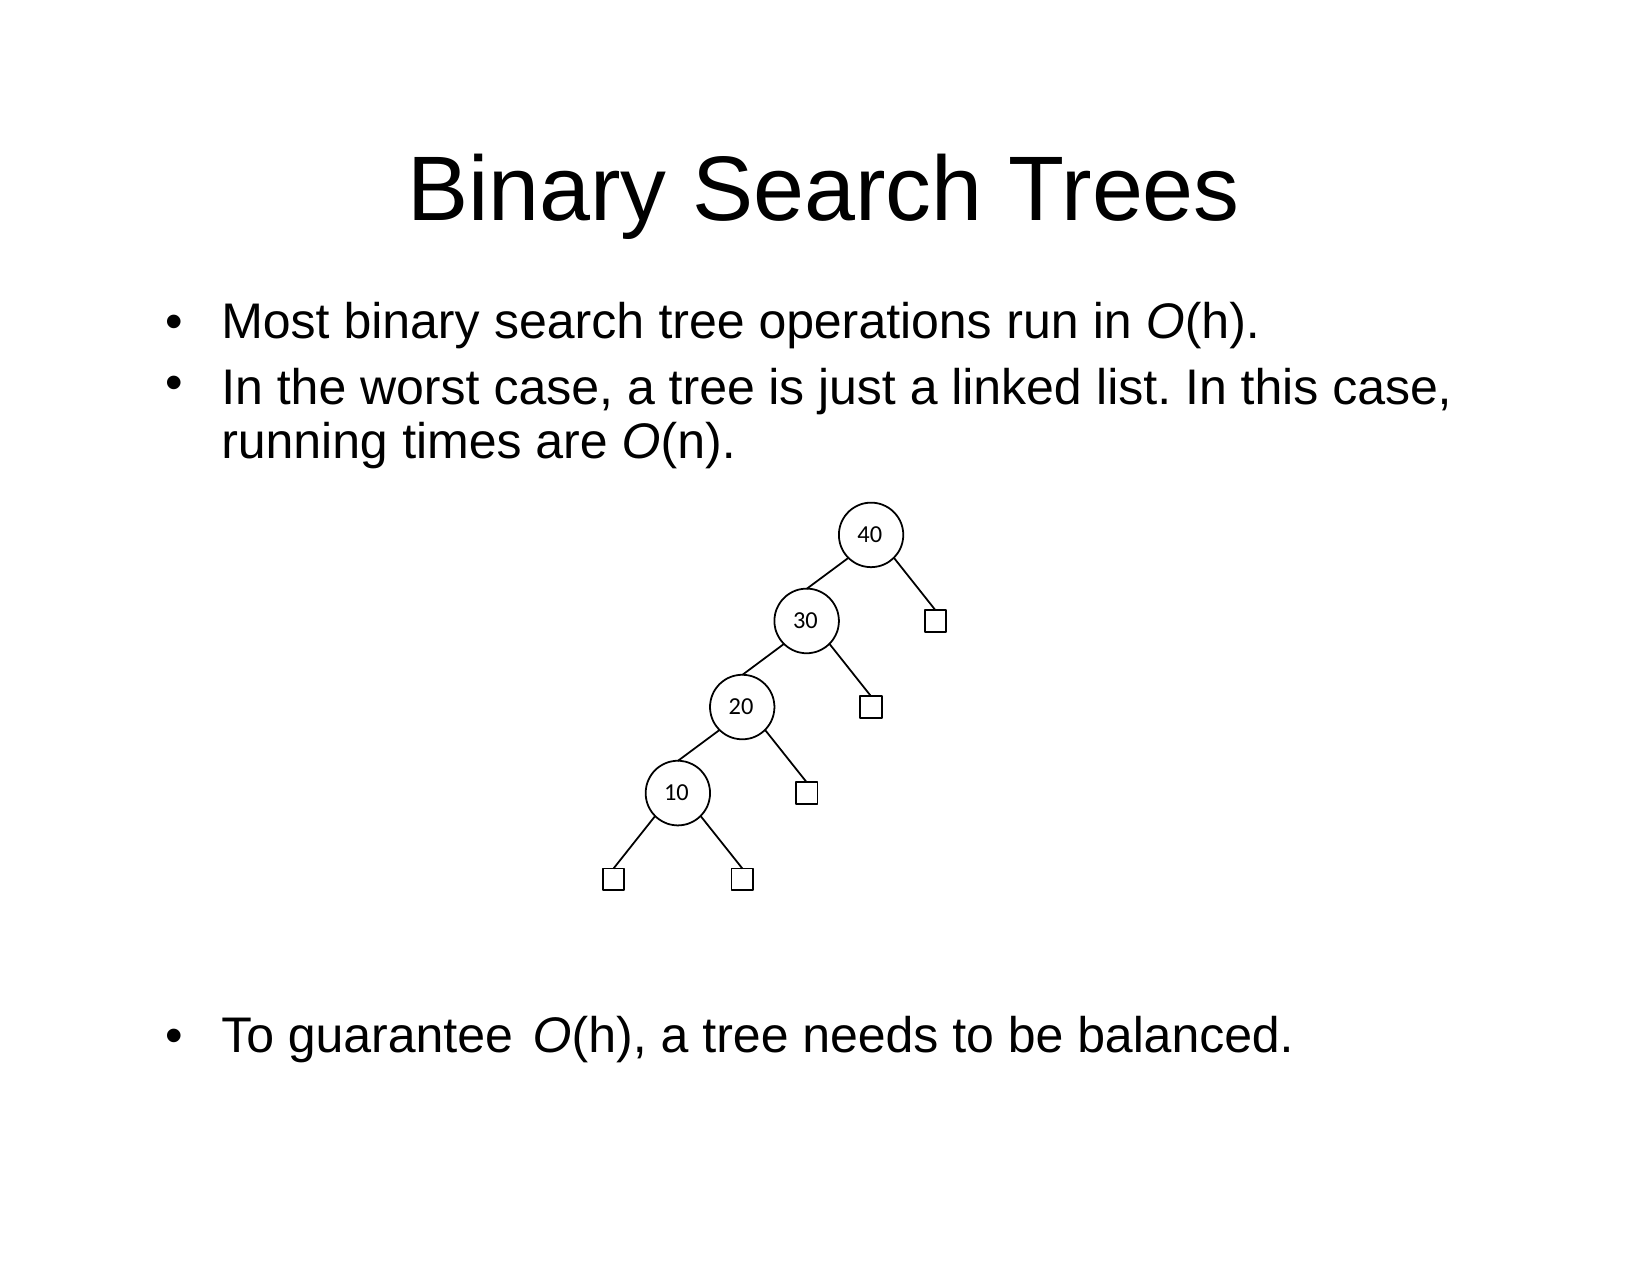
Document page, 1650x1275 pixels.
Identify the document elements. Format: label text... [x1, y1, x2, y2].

text_box • • [162, 295, 192, 416]
text_box Search Trees [690, 142, 1259, 239]
text_box list. [1094, 361, 1181, 416]
text_box Most binary search tree operations run in O(h). [219, 295, 1268, 350]
text_box [710, 674, 775, 740]
text_box [838, 502, 904, 568]
text_box [795, 782, 818, 804]
text_box is just [766, 361, 906, 416]
text_box • [162, 1009, 192, 1064]
text_box O(h), a tree needs [530, 1009, 948, 1064]
text_box [645, 760, 711, 826]
text_box In [1183, 361, 1237, 416]
text_box to be balanced. [950, 1009, 1304, 1064]
text_box linked [949, 361, 1092, 416]
text_box running [219, 415, 398, 470]
text_box 40 [855, 520, 893, 554]
text_box To guarantee [219, 1009, 528, 1064]
text_box 30 [790, 606, 828, 640]
text_box [860, 696, 882, 718]
text_box a [907, 361, 948, 416]
text_box [774, 588, 839, 654]
text_box this [1238, 361, 1328, 416]
text_box [924, 610, 947, 632]
text_box case, [1330, 361, 1462, 416]
text_box O(n). [619, 415, 745, 470]
text_box 10 [662, 778, 700, 812]
text_box times [400, 415, 532, 470]
text_box [731, 868, 753, 890]
text_box 20 [726, 692, 764, 726]
text_box are [533, 415, 618, 470]
text_box In the worst case, a tree [219, 361, 764, 416]
text_box Binary [404, 142, 683, 239]
text_box [602, 868, 625, 890]
